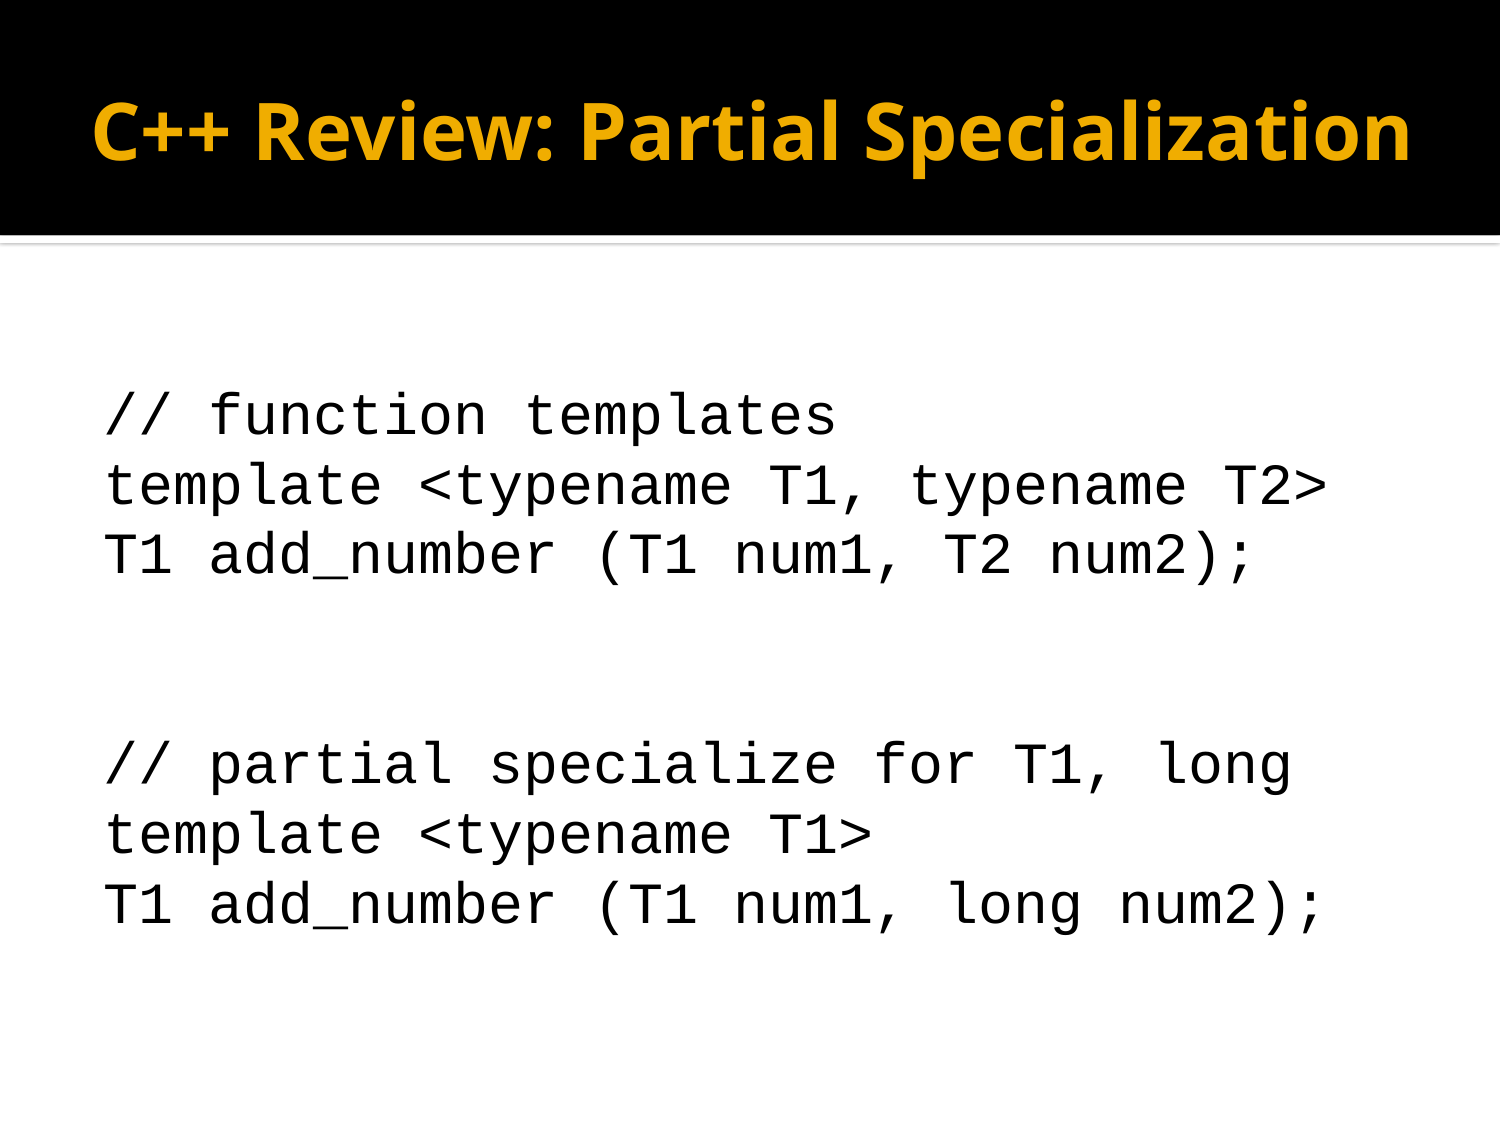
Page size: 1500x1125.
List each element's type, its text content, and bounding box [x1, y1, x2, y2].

list // function templates template <typename T1, typename T2> T1 add_number (T1 num1, T2 num2); // partial specialize for T1, long template <typename T1> T1 add_number (T1 num1, long num2); [75, 291, 1425, 1050]
title C++ Review: Partial Specialization [75, 25, 1425, 231]
